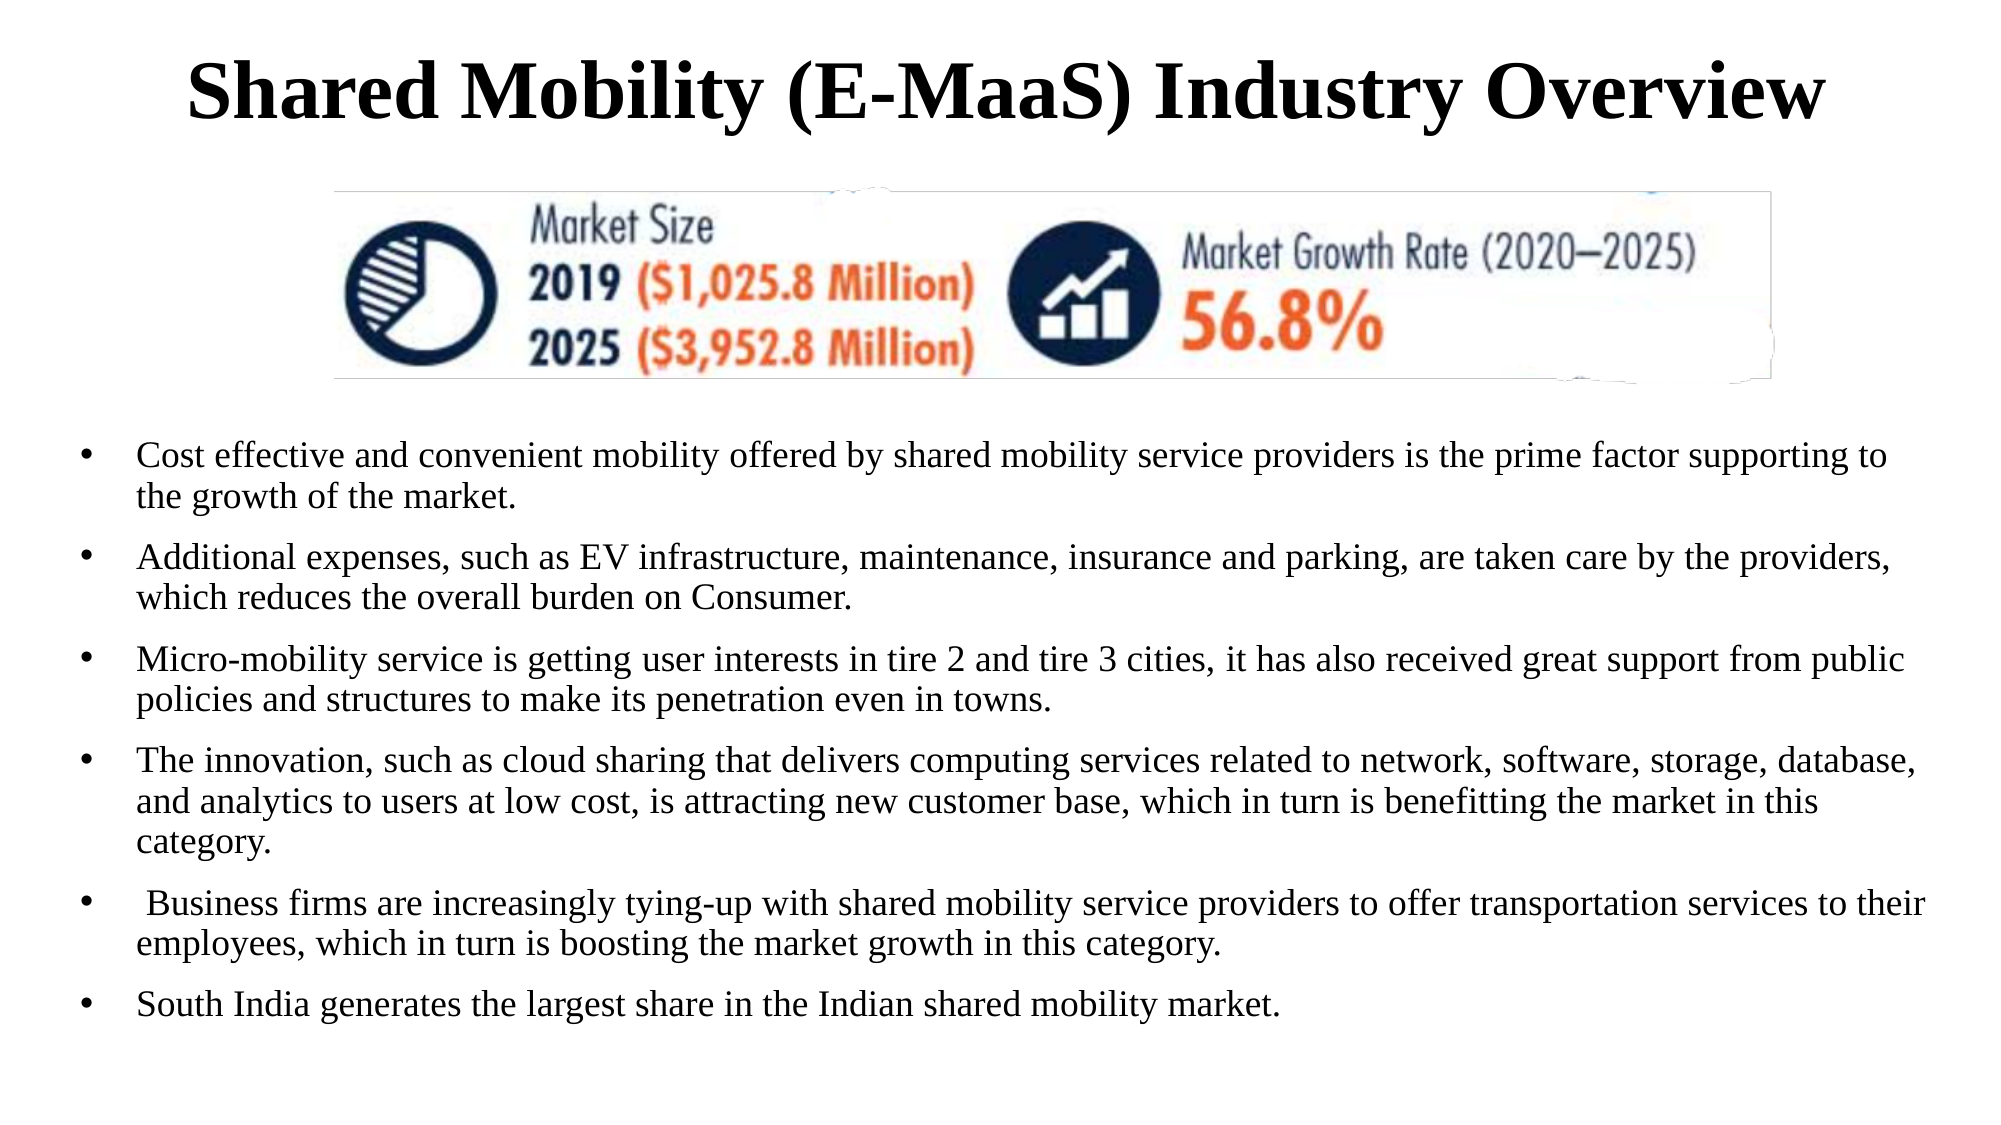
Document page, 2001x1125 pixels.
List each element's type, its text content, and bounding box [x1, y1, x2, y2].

picture [334, 186, 1776, 385]
subtitle Cost effective and convenient mobility offered by shared mobility service providers is the prime factor supporting to the growth of the market. Additional expenses, such as EV infrastructure, maintenance, insurance and parking, are taken care by the providers, which reduces the overall burden on Consumer. Micro-mobility service is getting user interests in tire 2 and tire 3 cities, it has also received great support from public policies and structures to make its penetration even in towns. The innovation, such as cloud sharing that delivers computing services related to network, software, storage, database, and analytics to users at low cost, is attracting new customer base, which in turn is benefitting the market in this category. Business firms are increasingly tying-up with shared mobility service providers to offer transportation services to their employees, which in turn is boosting the market growth in this category. South India generates the largest share in the Indian shared mobility market. [64, 427, 1944, 1060]
title Shared Mobility (E-MaaS) Industry Overview [68, 0, 1947, 144]
